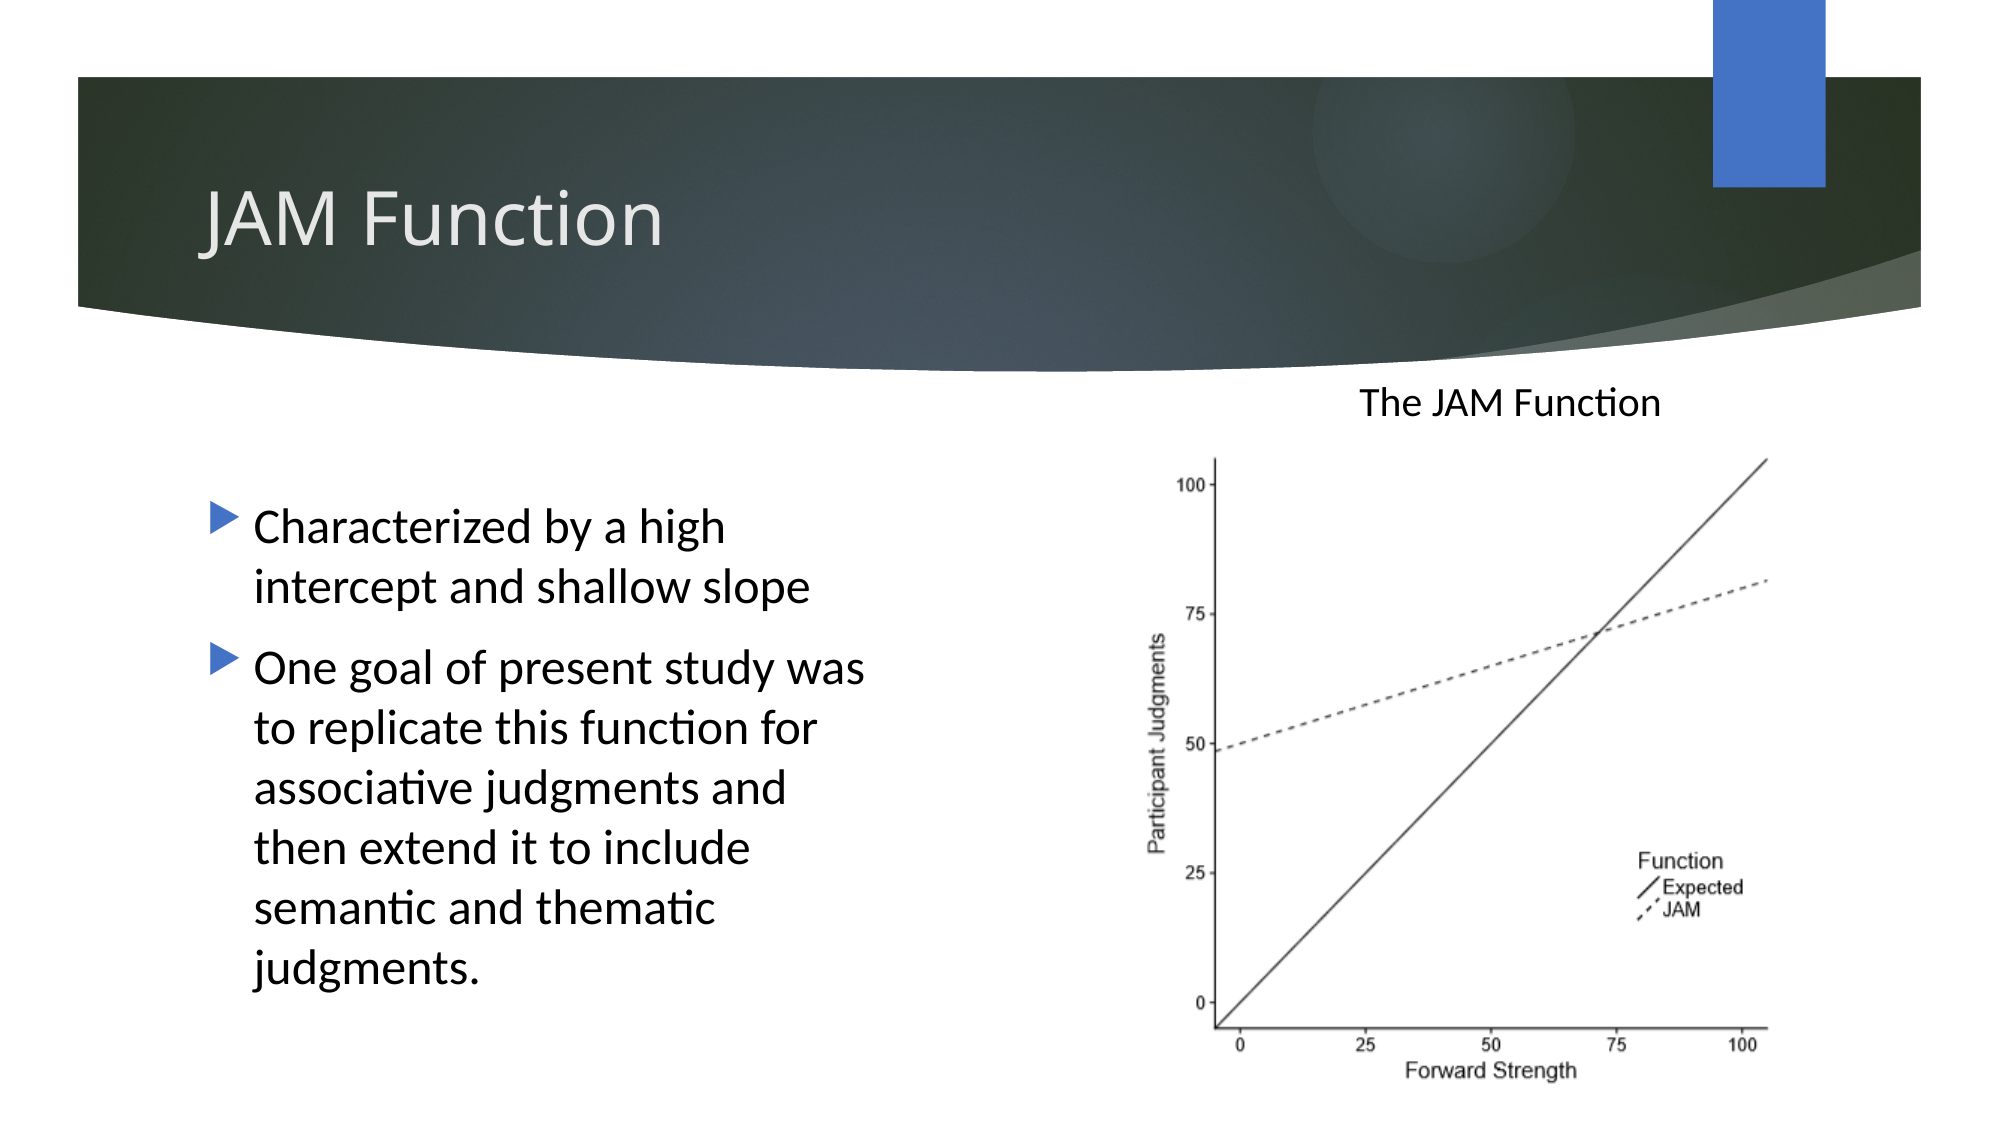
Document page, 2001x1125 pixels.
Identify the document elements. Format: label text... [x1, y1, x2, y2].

title JAM Function [189, 155, 1627, 275]
list Characterized by a high intercept and shallow slope One goal of present study was to replicate this function for associative judgments and then extend it to include semantic and thematic judgments. [116, 485, 909, 1047]
text_box The JAM Function [1224, 367, 1797, 433]
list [1116, 433, 1837, 1099]
